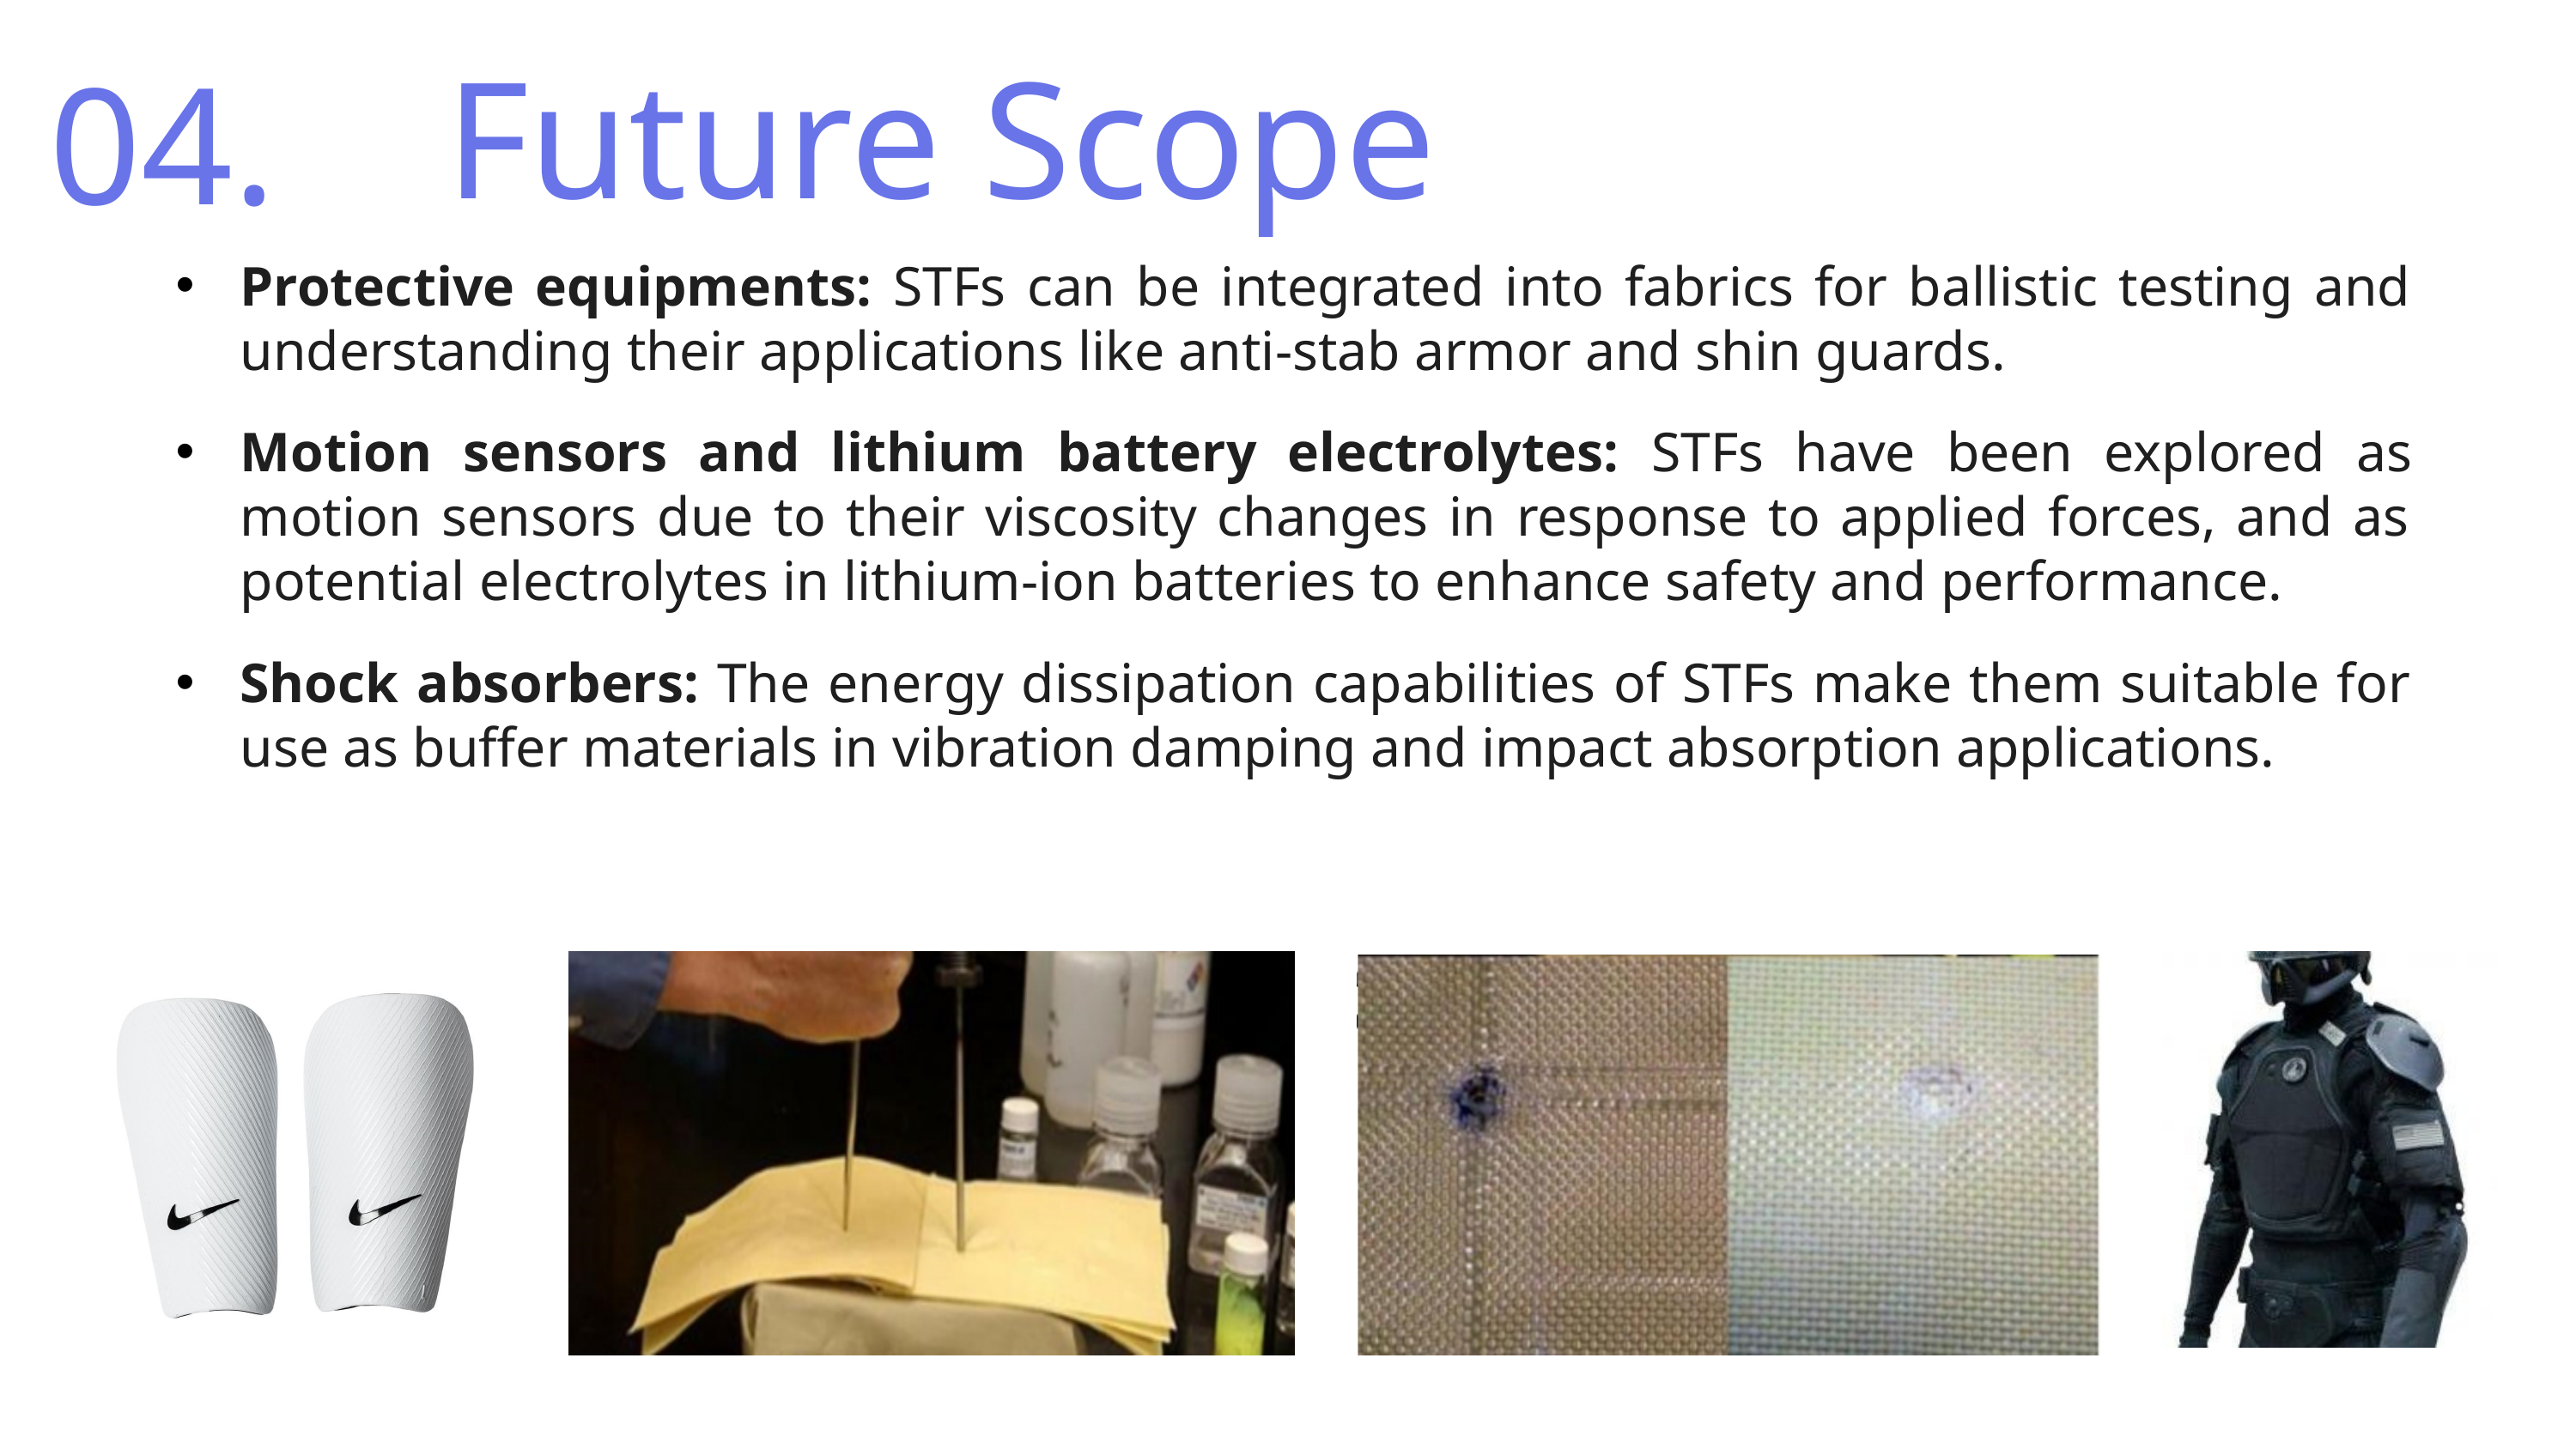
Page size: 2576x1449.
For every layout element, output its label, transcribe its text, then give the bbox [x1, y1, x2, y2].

text_box Future Scope [39, 0, 1437, 231]
text_box Protective equipments: STFs can be integrated into fabrics for ballistic testing and understanding their applications like anti-stab armor and shin guards. Motion sensors and lithium battery electrolytes: STFs have been explored as motion sensors due to their viscosity changes in response to applied forces, and as potential electrolytes in lithium-ion batteries to enhance safety and performance. Shock absorbers: The energy dissipation capabilities of STFs make them suitable for use as buffer materials in vibration damping and impact absorption applications. [162, 239, 2427, 893]
picture [568, 951, 1295, 1355]
picture [2162, 951, 2499, 1349]
picture [96, 951, 501, 1355]
text_box 04. [0, 0, 353, 237]
picture [1357, 955, 2100, 1355]
